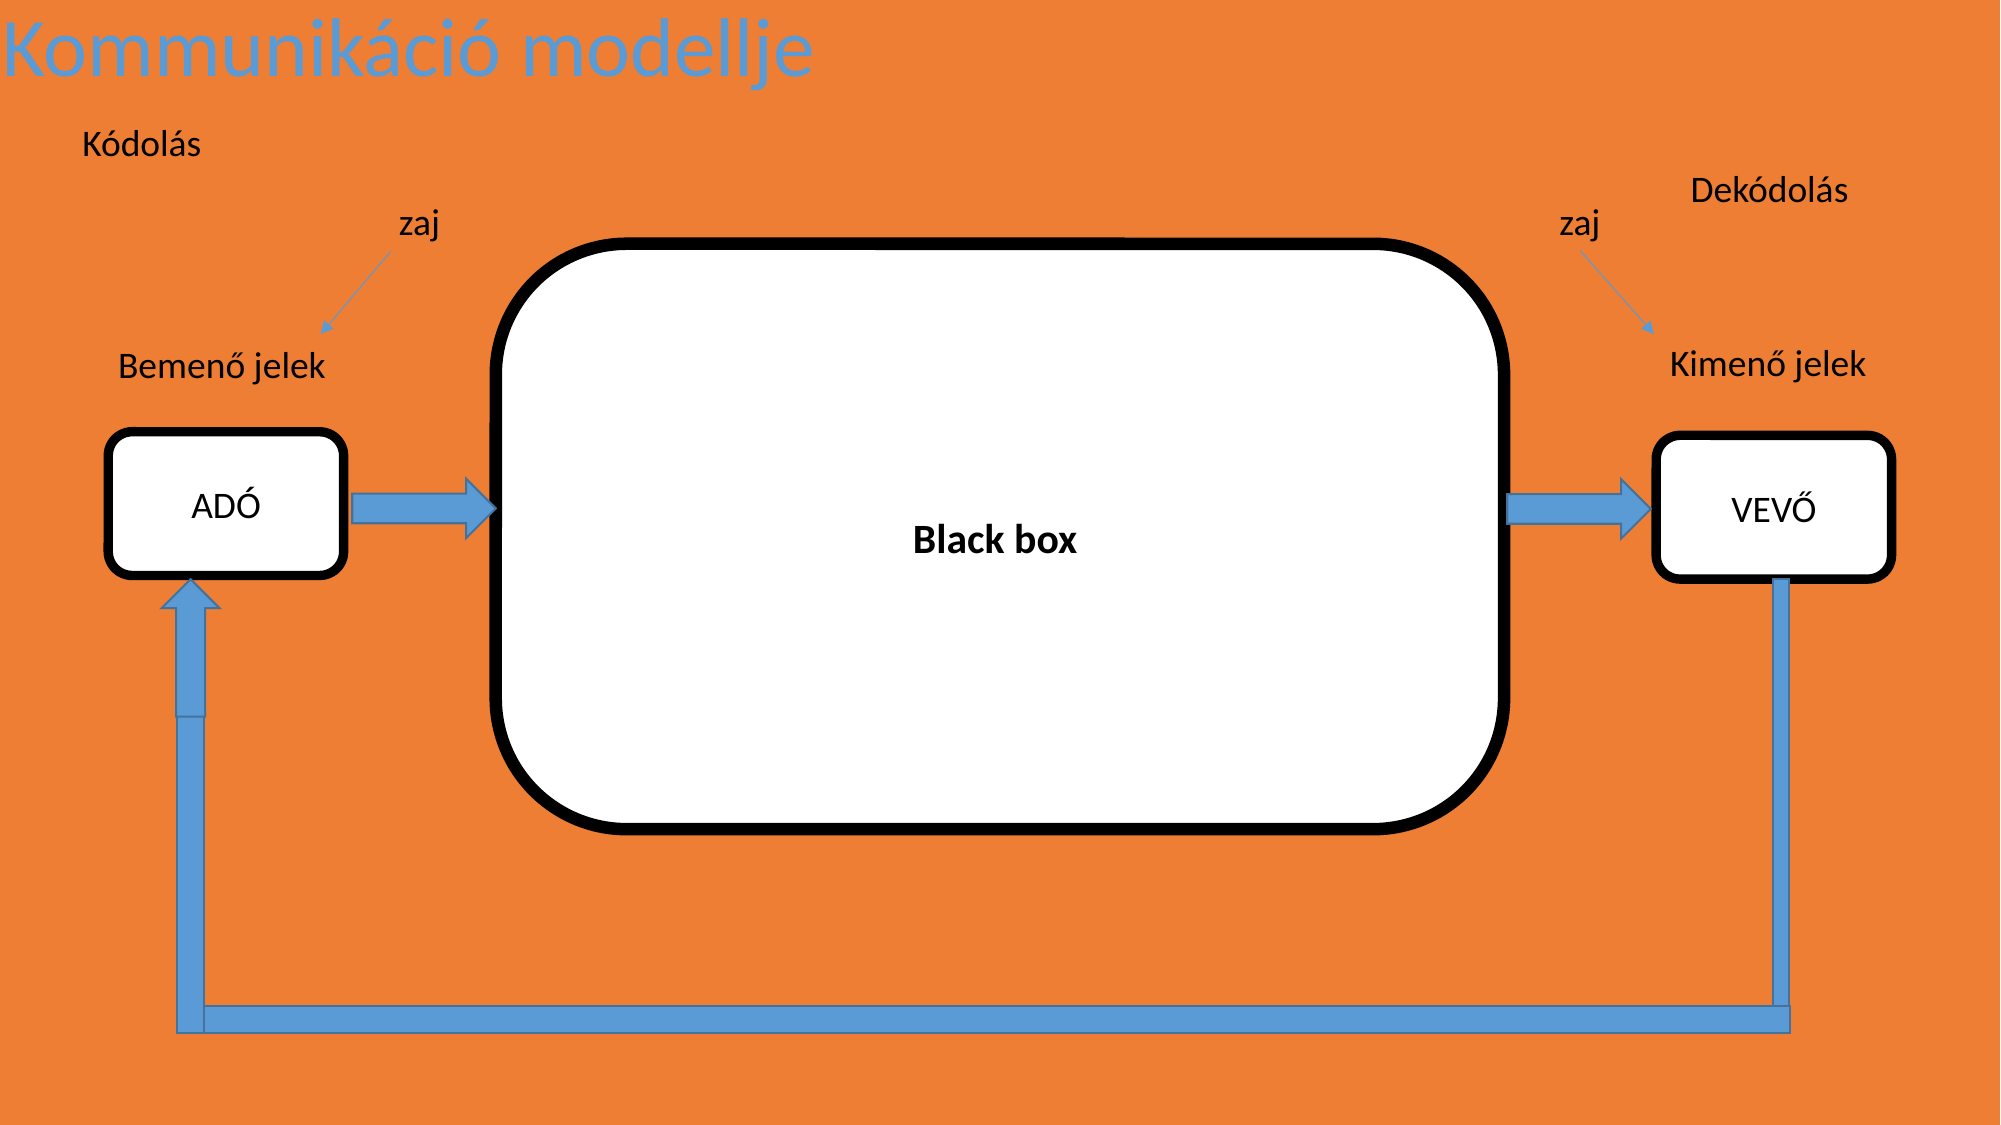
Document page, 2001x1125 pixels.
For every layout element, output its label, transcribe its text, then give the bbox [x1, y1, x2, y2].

text_box Dekódolás [1675, 158, 1872, 218]
text_box Kommunikáció modellje [0, 0, 832, 101]
text_box Kimenő jelek [1655, 331, 1891, 392]
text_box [1580, 251, 1654, 334]
text_box Black box [494, 242, 1506, 831]
text_box [1772, 578, 1790, 1005]
text_box VEVŐ [1655, 434, 1893, 581]
text_box [205, 1005, 1791, 1034]
text_box [351, 476, 498, 541]
text_box zaj [384, 190, 456, 251]
text_box [176, 718, 205, 1034]
text_box Bemenő jelek [103, 333, 349, 394]
text_box Kódolás [67, 112, 226, 172]
text_box ADÓ [107, 430, 345, 577]
text_box zaj [1544, 190, 1616, 251]
text_box [159, 577, 223, 718]
text_box [1506, 476, 1653, 542]
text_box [320, 251, 391, 334]
